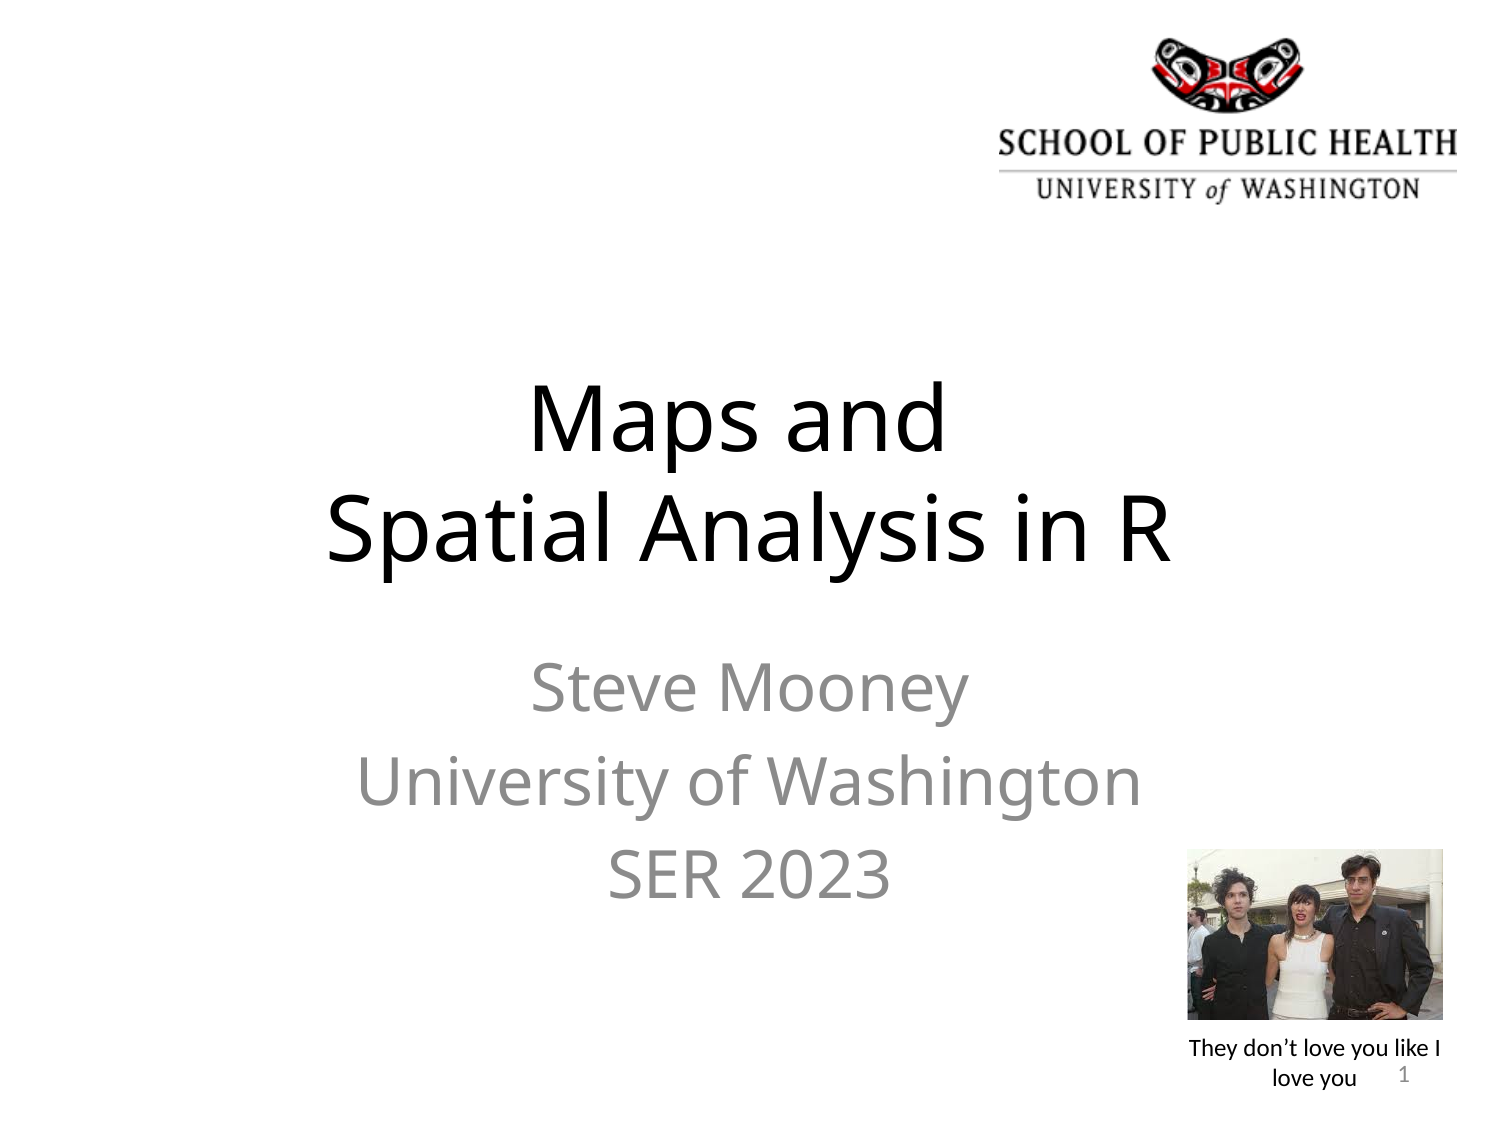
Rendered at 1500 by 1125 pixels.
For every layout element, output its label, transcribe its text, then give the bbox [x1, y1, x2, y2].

title Maps and Spatial Analysis in R [112, 349, 1388, 591]
subtitle Steve Mooney University of Washington SER 2023 [225, 637, 1275, 925]
picture [999, 37, 1457, 212]
picture [1187, 849, 1443, 1020]
slide_number 1 [1074, 1042, 1425, 1103]
text_box They don’t love you like I love you [1150, 1023, 1480, 1099]
